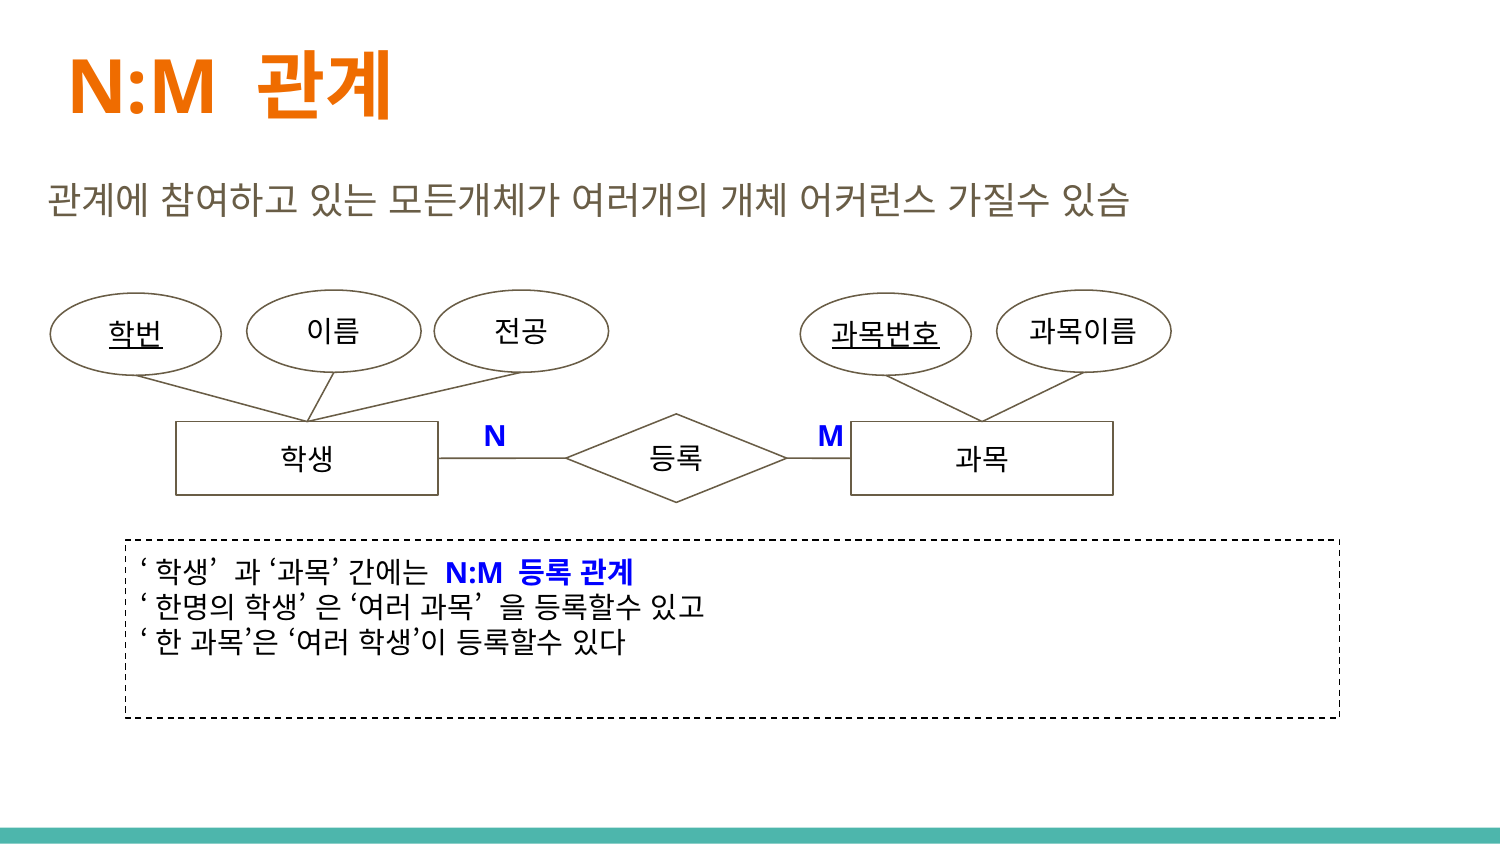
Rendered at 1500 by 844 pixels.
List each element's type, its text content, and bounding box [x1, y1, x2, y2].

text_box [306, 372, 522, 422]
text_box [135, 375, 301, 422]
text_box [981, 372, 1085, 422]
text_box 등록 [567, 413, 786, 503]
text_box ‘학생’ 과 ‘과목’ 간에는 N:M 등록 관계 ‘한명의 학생’ 은 ‘여러 과목’ 을 등록할수 있고 ‘한 과목’은 ‘여러 학생’이 등록할수 있다 [125, 539, 1340, 719]
text_box 이름 [246, 290, 422, 370]
text_box 과목번호 [800, 293, 972, 376]
text_box M [802, 402, 850, 451]
text_box 과목이름 [996, 290, 1172, 373]
list 관계에 참여하고 있는 모든개체가 여러개의 개체 어커런스 가질수 있슴 [32, 154, 1500, 229]
text_box N [468, 430, 516, 451]
text_box 학번 [50, 293, 222, 376]
text_box 학생 [176, 430, 439, 495]
title N:M 관계 [51, 23, 1449, 140]
text_box 과목 [851, 421, 1114, 495]
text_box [885, 375, 977, 422]
text_box 전공 [434, 290, 609, 373]
